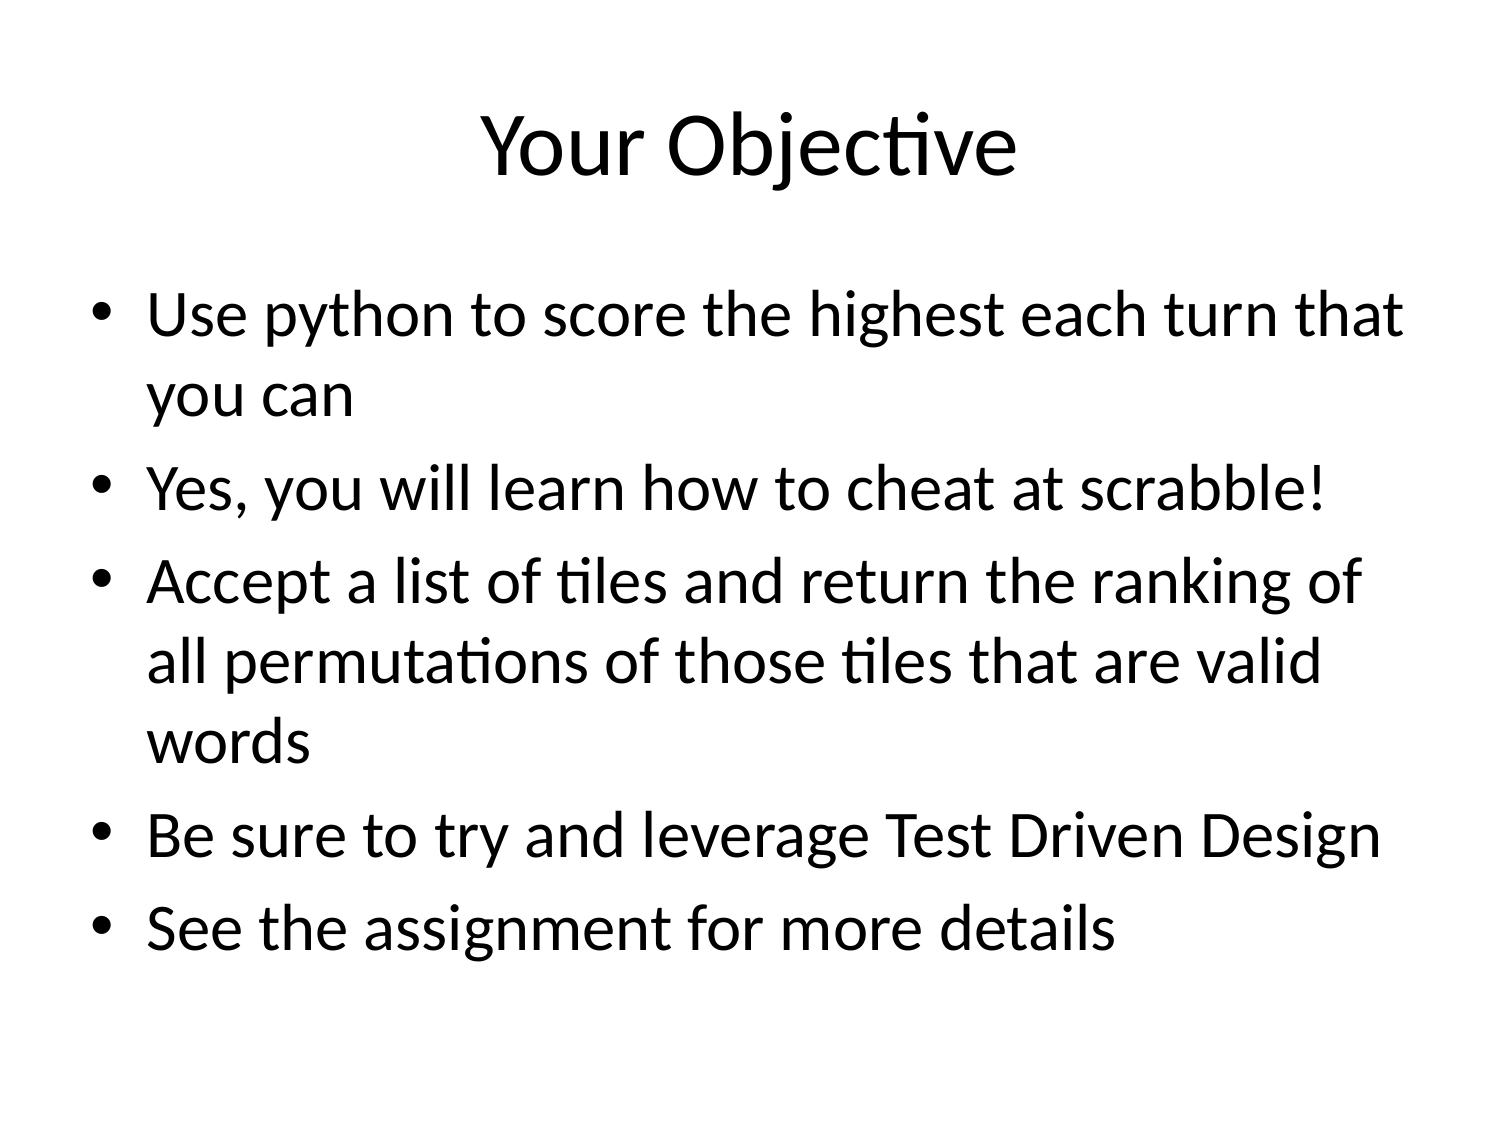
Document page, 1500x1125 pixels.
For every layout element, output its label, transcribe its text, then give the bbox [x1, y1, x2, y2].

list Use python to score the highest each turn that you can Yes, you will learn how to cheat at scrabble! Accept a list of tiles and return the ranking of all permutations of those tiles that are valid words Be sure to try and leverage Test Driven Design See the assignment for more details [75, 262, 1425, 1005]
title Your Objective [75, 45, 1425, 233]
